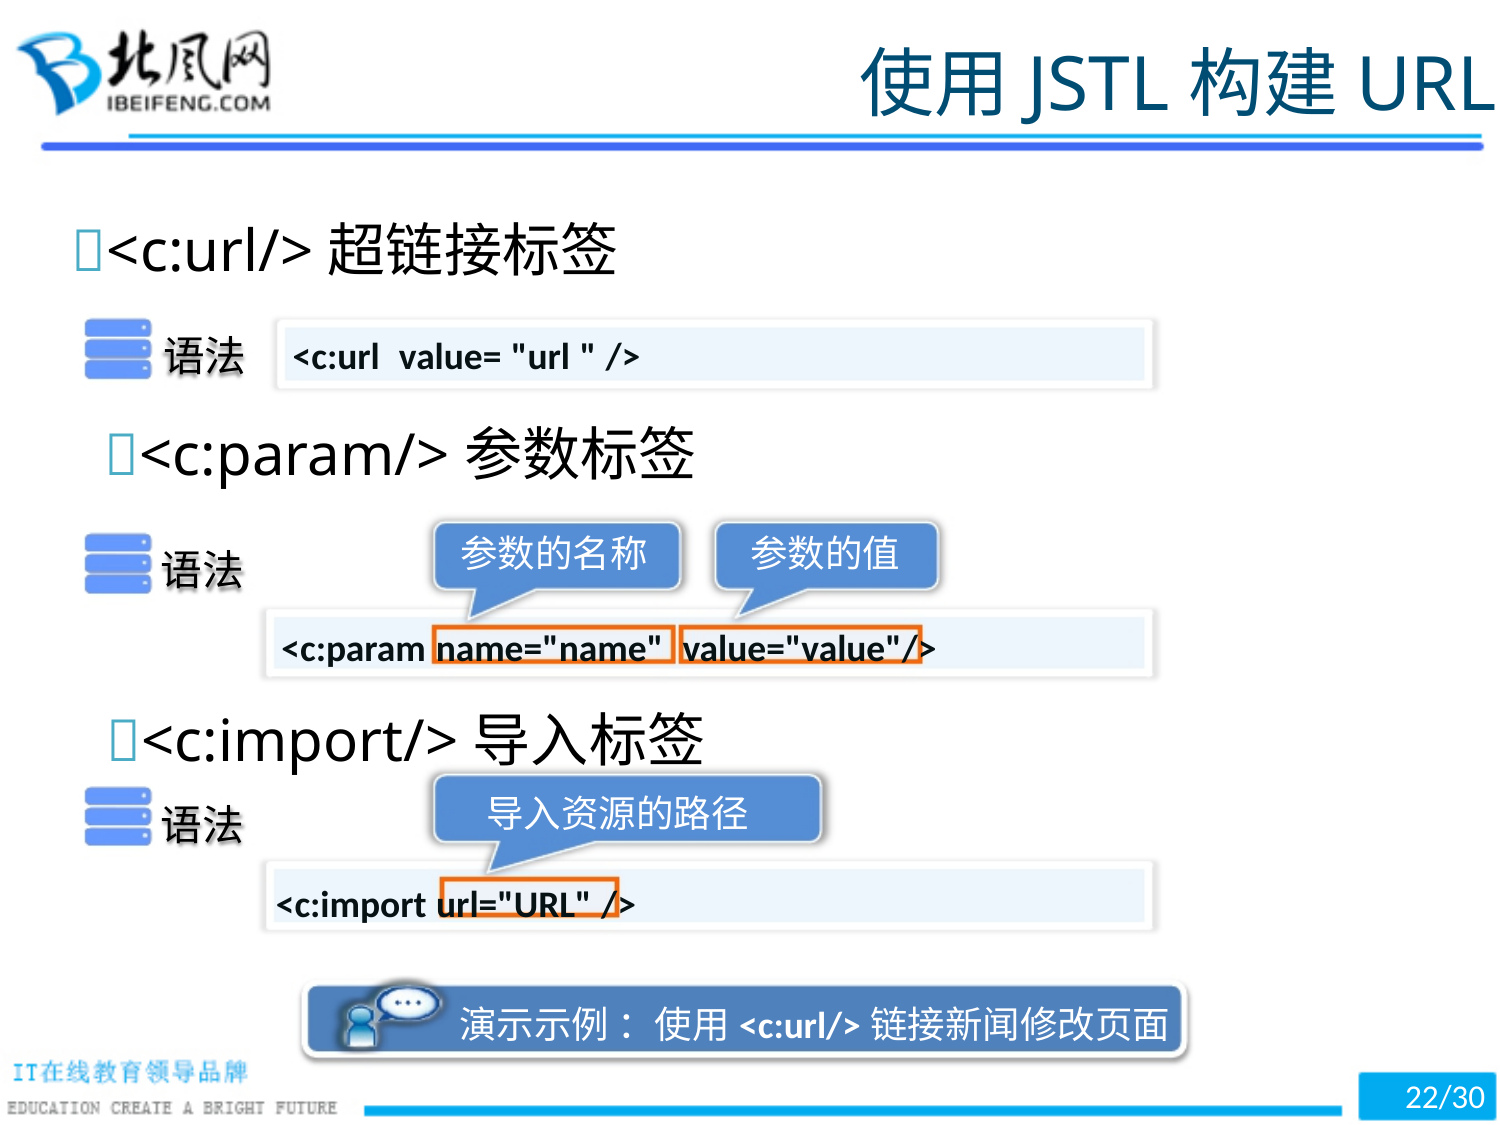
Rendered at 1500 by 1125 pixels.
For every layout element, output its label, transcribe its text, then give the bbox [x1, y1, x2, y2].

text_box 导入资源的路径 <c:import url="URL" /> 演示示例 ：使用<c:url/>链接新闻修改页面 [275, 797, 1171, 1054]
text_box <c:param/>参数标签 [104, 425, 698, 495]
picture [0, 0, 1500, 1125]
text_box <c:param name="name" value="value"/> <c:import/>导入标签 [106, 694, 938, 758]
slide_number 22/30 [1149, 1065, 1500, 1125]
text_box 使用JSTL构建URL <c:url/>超链接标签 [71, 50, 1497, 291]
